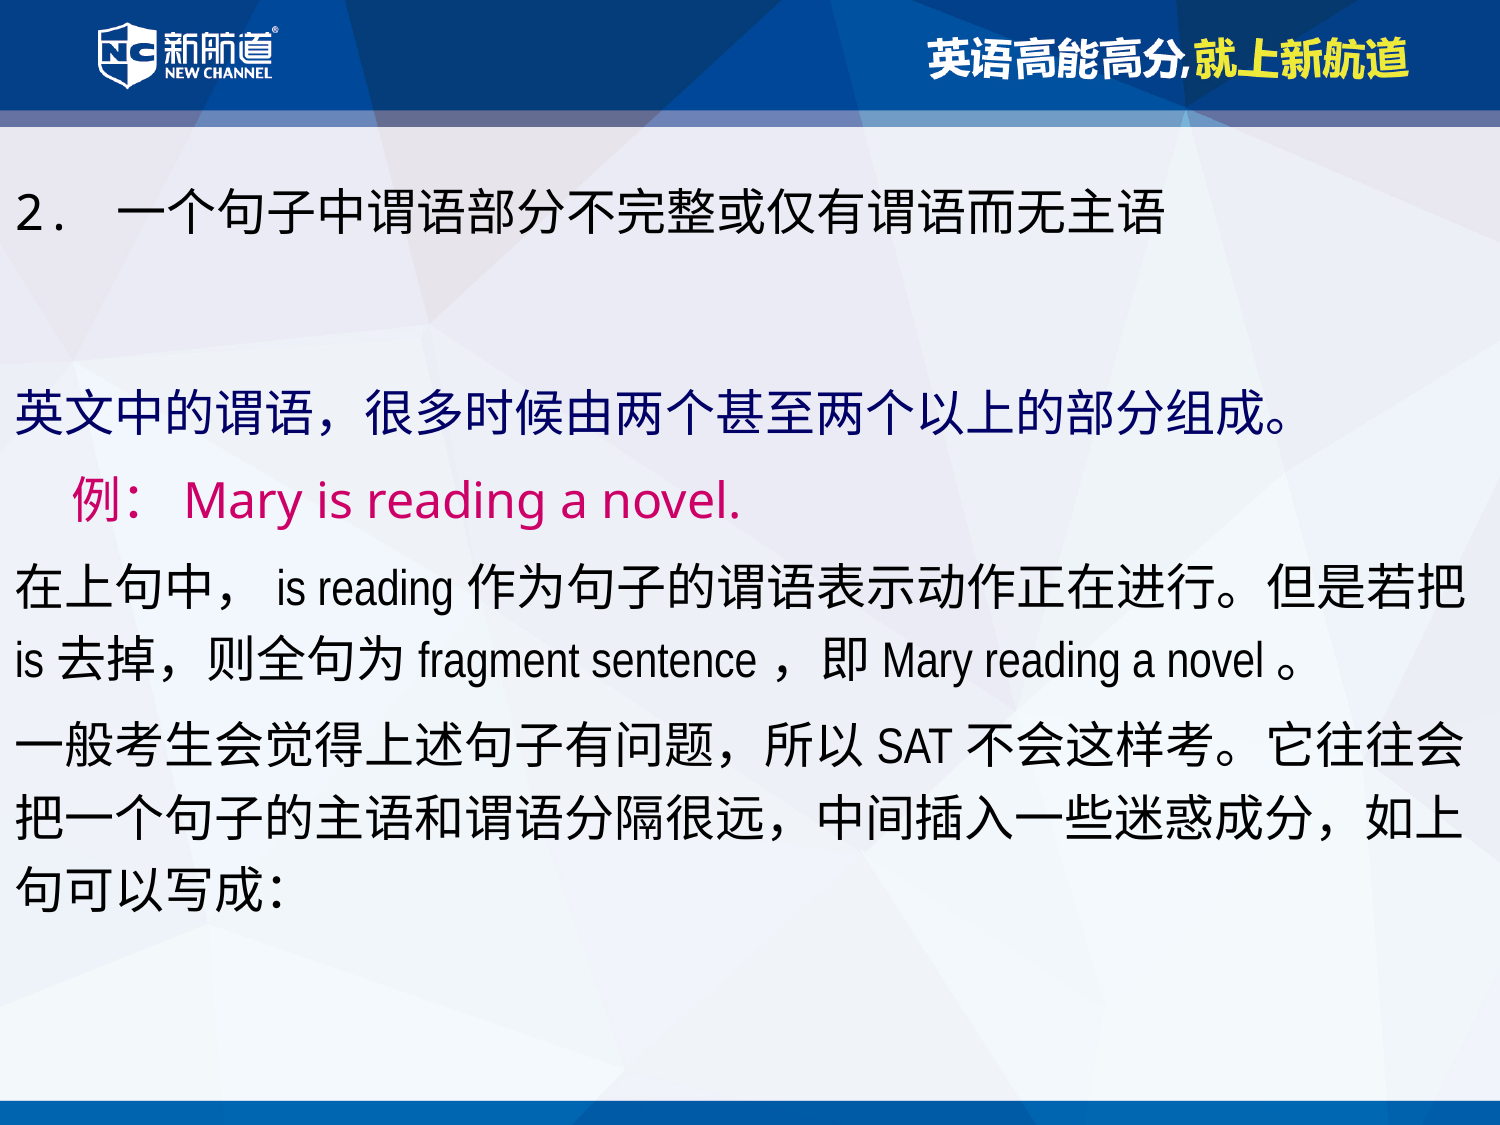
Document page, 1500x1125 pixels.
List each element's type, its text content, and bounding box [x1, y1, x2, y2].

picture [0, 926, 1500, 1125]
text_box 英文中的谓语，很多时候由两个甚至两个以上的部分组成。 例：Mary is reading a novel. 在上句中，is reading作为句子的谓语表示动作正在进行。但是若把is去掉，则全句为fragment sentence，即Mary reading a novel。 一般考生会觉得上述句子有问题，所以SAT不会这样考。它往往会把一个句子的主语和谓语分隔很远，中间插入一些迷惑成分，如上句可以写成： [0, 361, 1500, 926]
text_box 2. 一个句子中谓语部分不完整或仅有谓语而无主语 [0, 172, 1459, 248]
picture [0, 0, 1500, 361]
